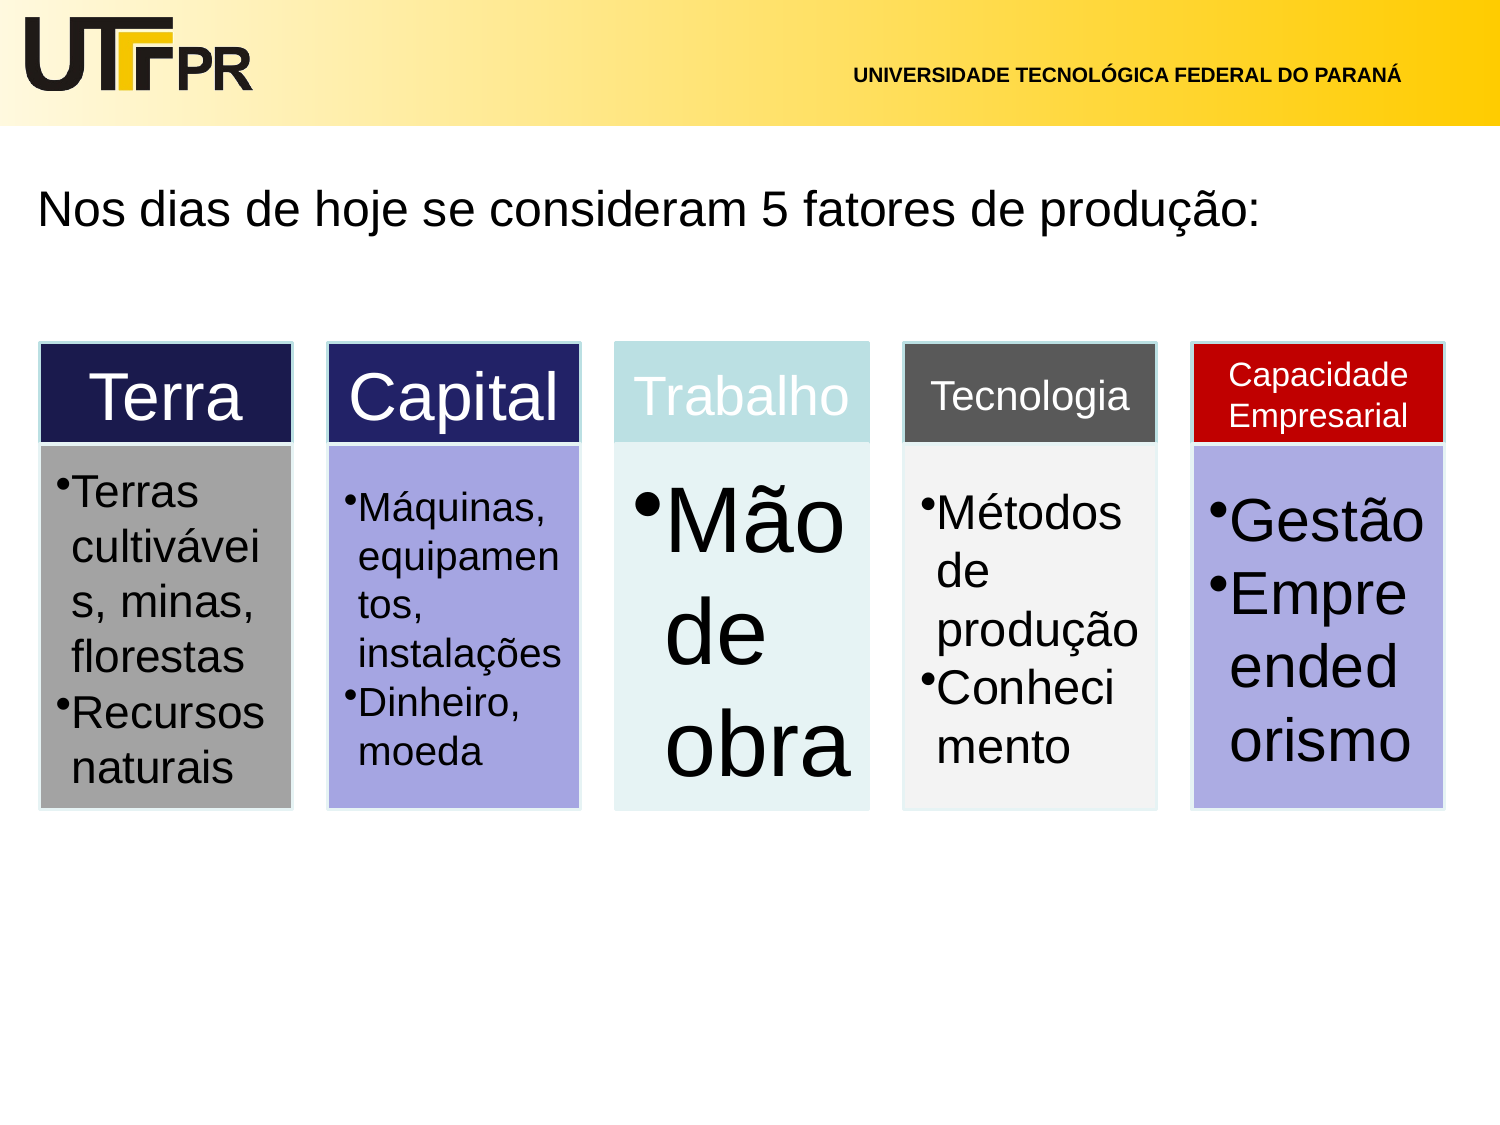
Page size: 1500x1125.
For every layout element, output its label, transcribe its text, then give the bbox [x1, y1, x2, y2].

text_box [1060, 0, 1065, 74]
text_box Nos dias de hoje se consideram 5 fatores de produção: [22, 168, 1348, 244]
picture [24, 17, 254, 91]
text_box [39, 342, 1446, 811]
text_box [1060, 72, 1065, 125]
